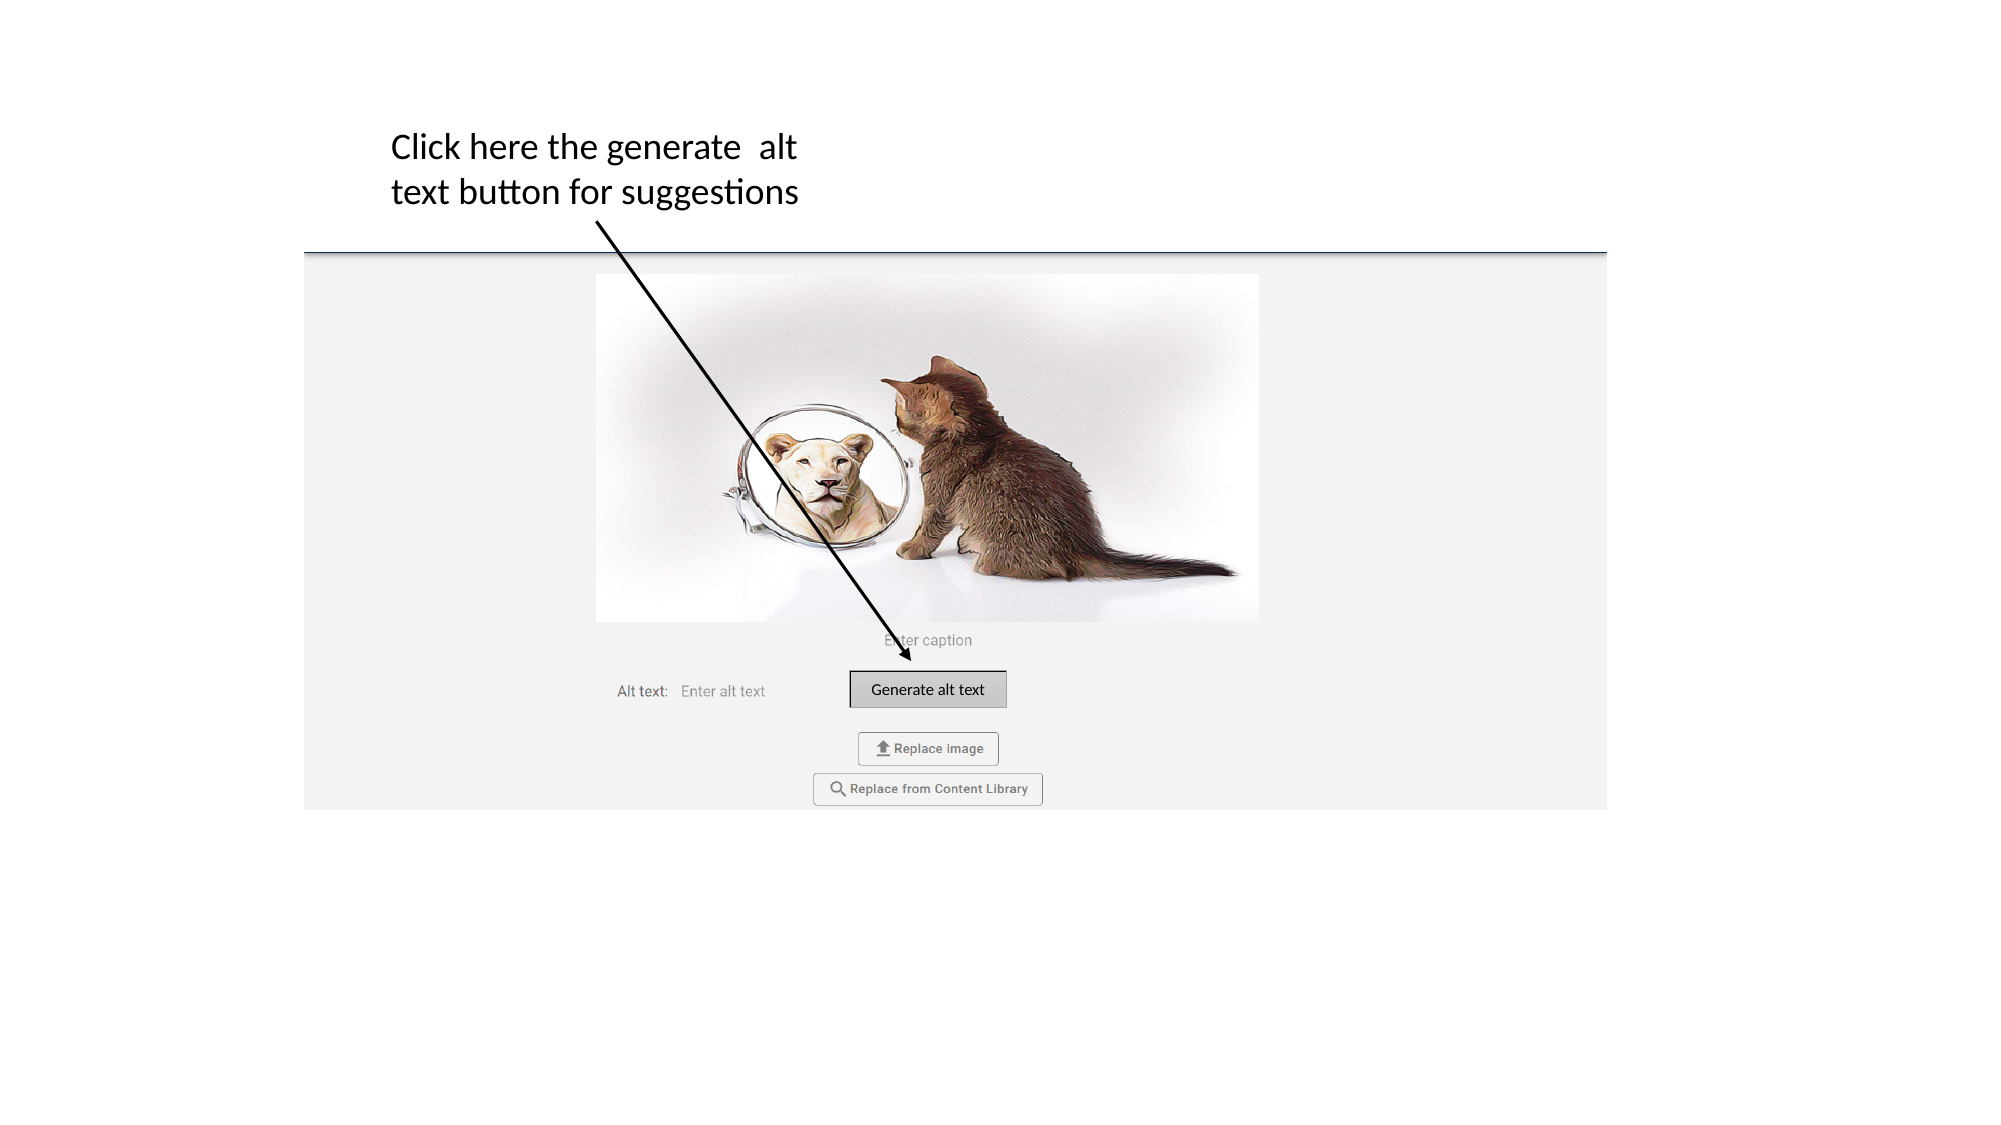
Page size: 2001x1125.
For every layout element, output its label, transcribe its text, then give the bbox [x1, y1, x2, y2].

text_box Click here the generate alt text button for suggestions [376, 115, 817, 220]
picture [304, 252, 1607, 810]
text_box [596, 221, 912, 662]
